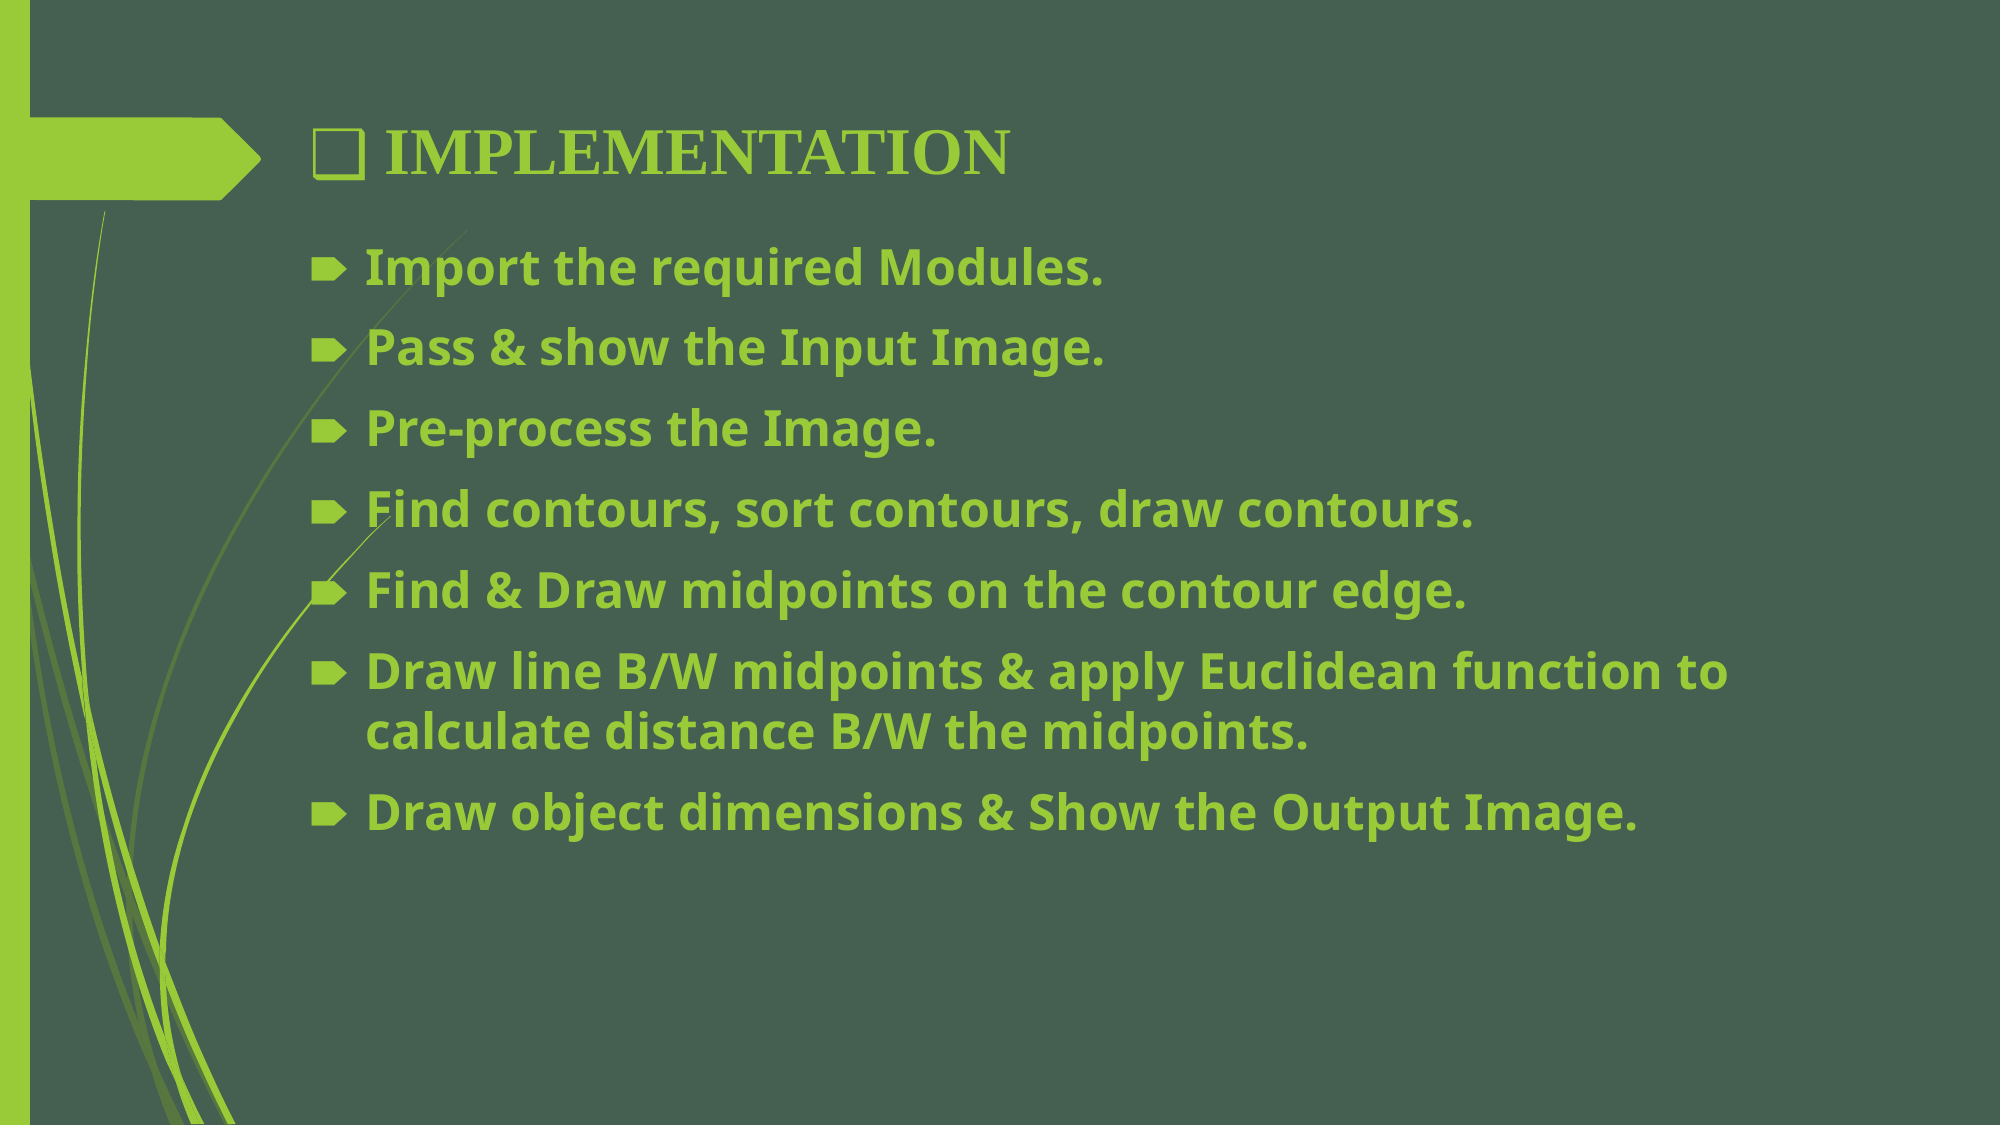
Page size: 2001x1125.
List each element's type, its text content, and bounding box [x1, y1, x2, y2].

list Import the required Modules. Pass & show the Input Image. Pre-process the Image. Find contours, sort contours, draw contours. Find & Draw midpoints on the contour edge. Draw line B/W midpoints & apply Euclidean function to calculate distance B/W the midpoints. Draw object dimensions & Show the Output Image. [294, 227, 1959, 1078]
title IMPLEMENTATION [294, 99, 1756, 207]
